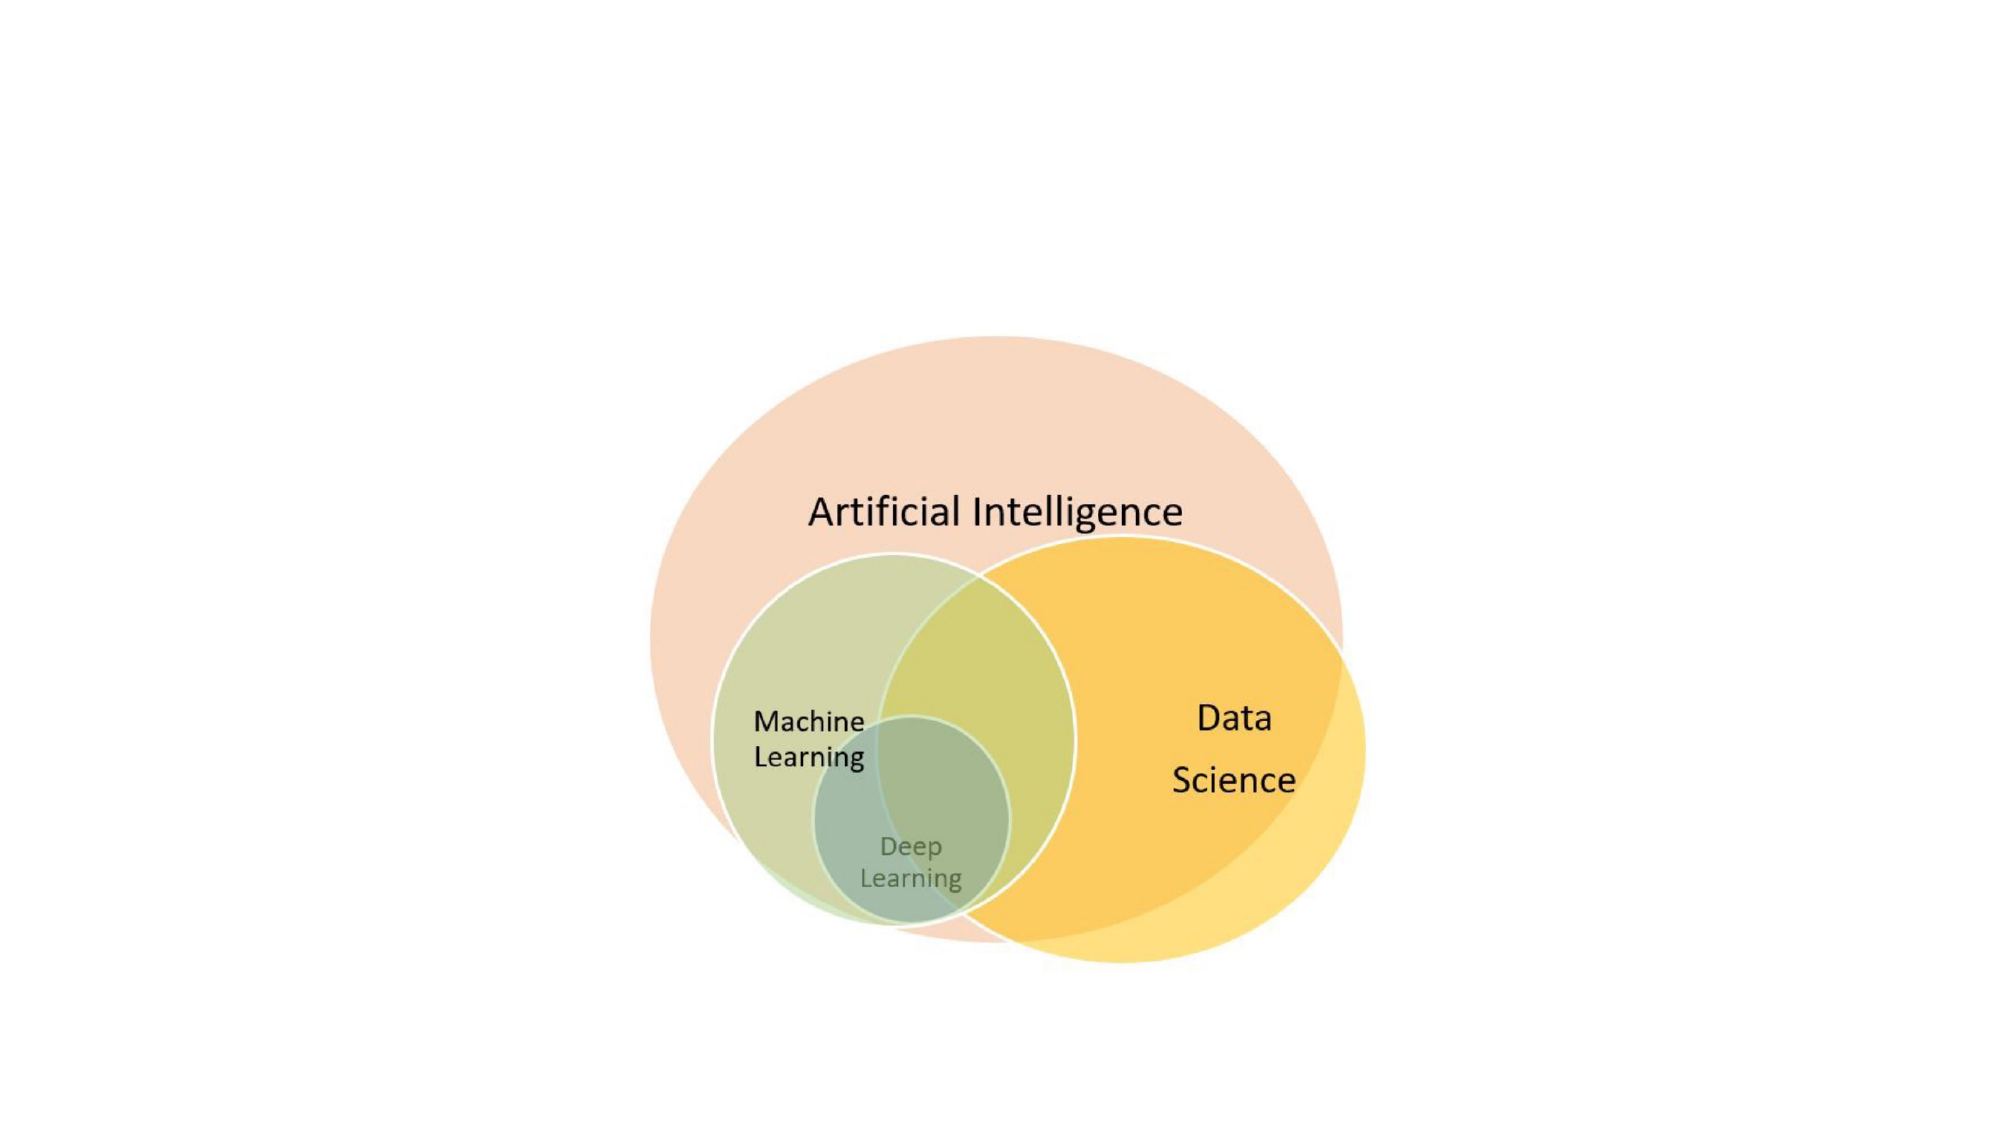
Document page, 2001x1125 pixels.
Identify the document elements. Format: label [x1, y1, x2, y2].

list [590, 299, 1410, 1014]
